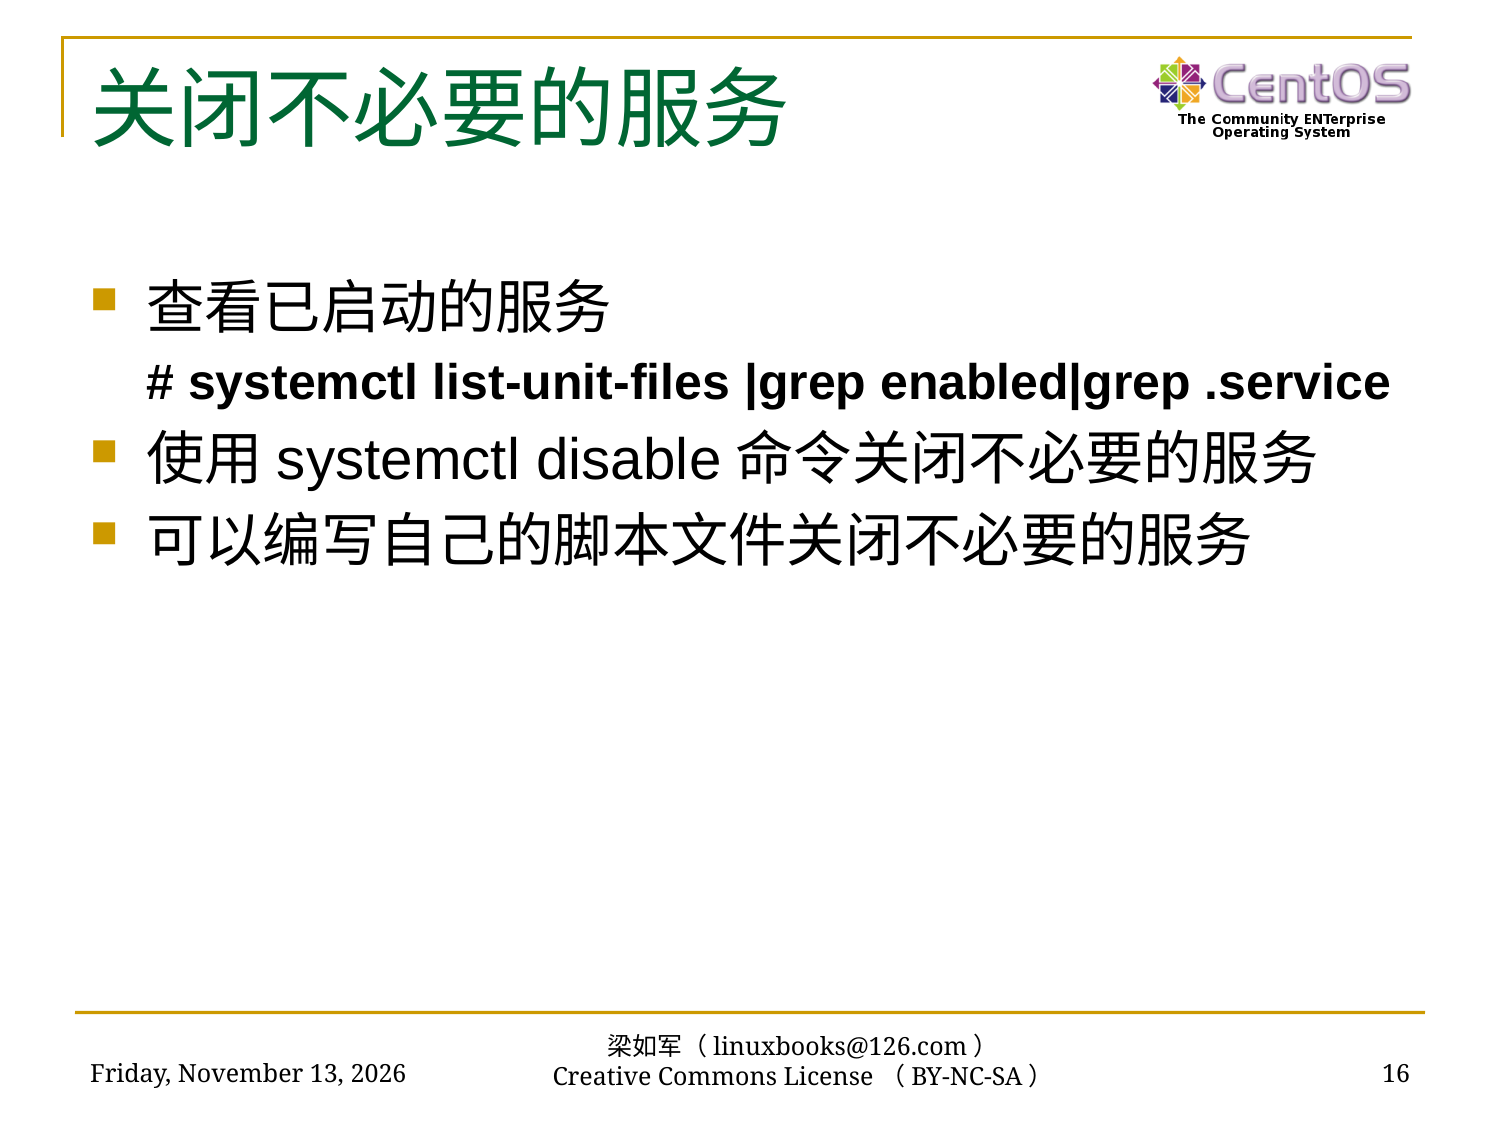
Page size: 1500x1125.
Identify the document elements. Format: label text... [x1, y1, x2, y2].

list 查看已启动的服务 # systemctl list-unit-files |grep enabled|grep .service 使用systemctl disable命令关闭不必要的服务 可以编写自己的脚本文件关闭不必要的服务 [74, 262, 1426, 973]
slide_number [74, 1023, 426, 1100]
footer 梁如军（linuxbooks@126.com） Creative Commons License（BY-NC-SA） [359, 1022, 1247, 1099]
title 关闭不必要的服务 [74, 45, 1426, 233]
slide_number 16 [1074, 1023, 1426, 1100]
